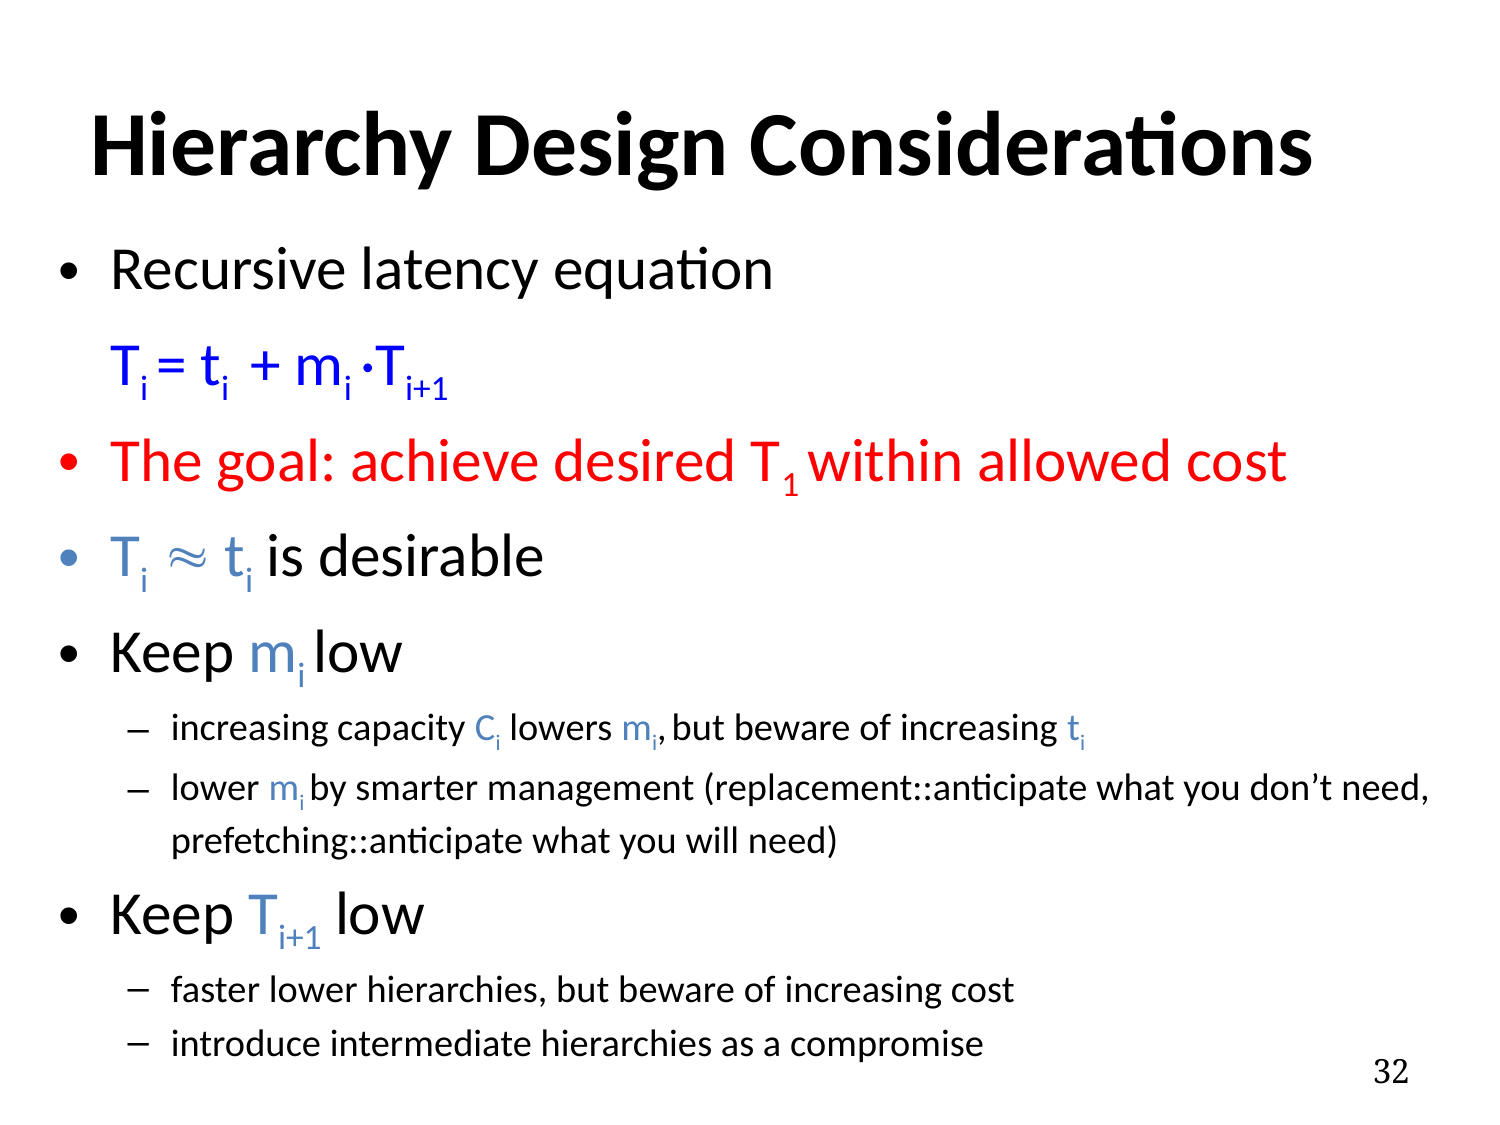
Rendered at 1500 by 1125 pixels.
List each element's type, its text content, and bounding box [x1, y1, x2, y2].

slide_number 32 [1074, 1042, 1425, 1103]
list Recursive latency equation Ti = ti + mi ·Ti+1 The goal: achieve desired T1 within allowed cost Ti  ti is desirable Keep mi low increasing capacity Ci lowers mi, but beware of increasing ti lower mi by smarter management (replacement::anticipate what you don’t need, prefetching::anticipate what you will need) Keep Ti+1 low faster lower hierarchies, but beware of increasing cost introduce intermediate hierarchies as a compromise [43, 220, 1457, 1073]
title Hierarchy Design Considerations [75, 45, 1425, 220]
